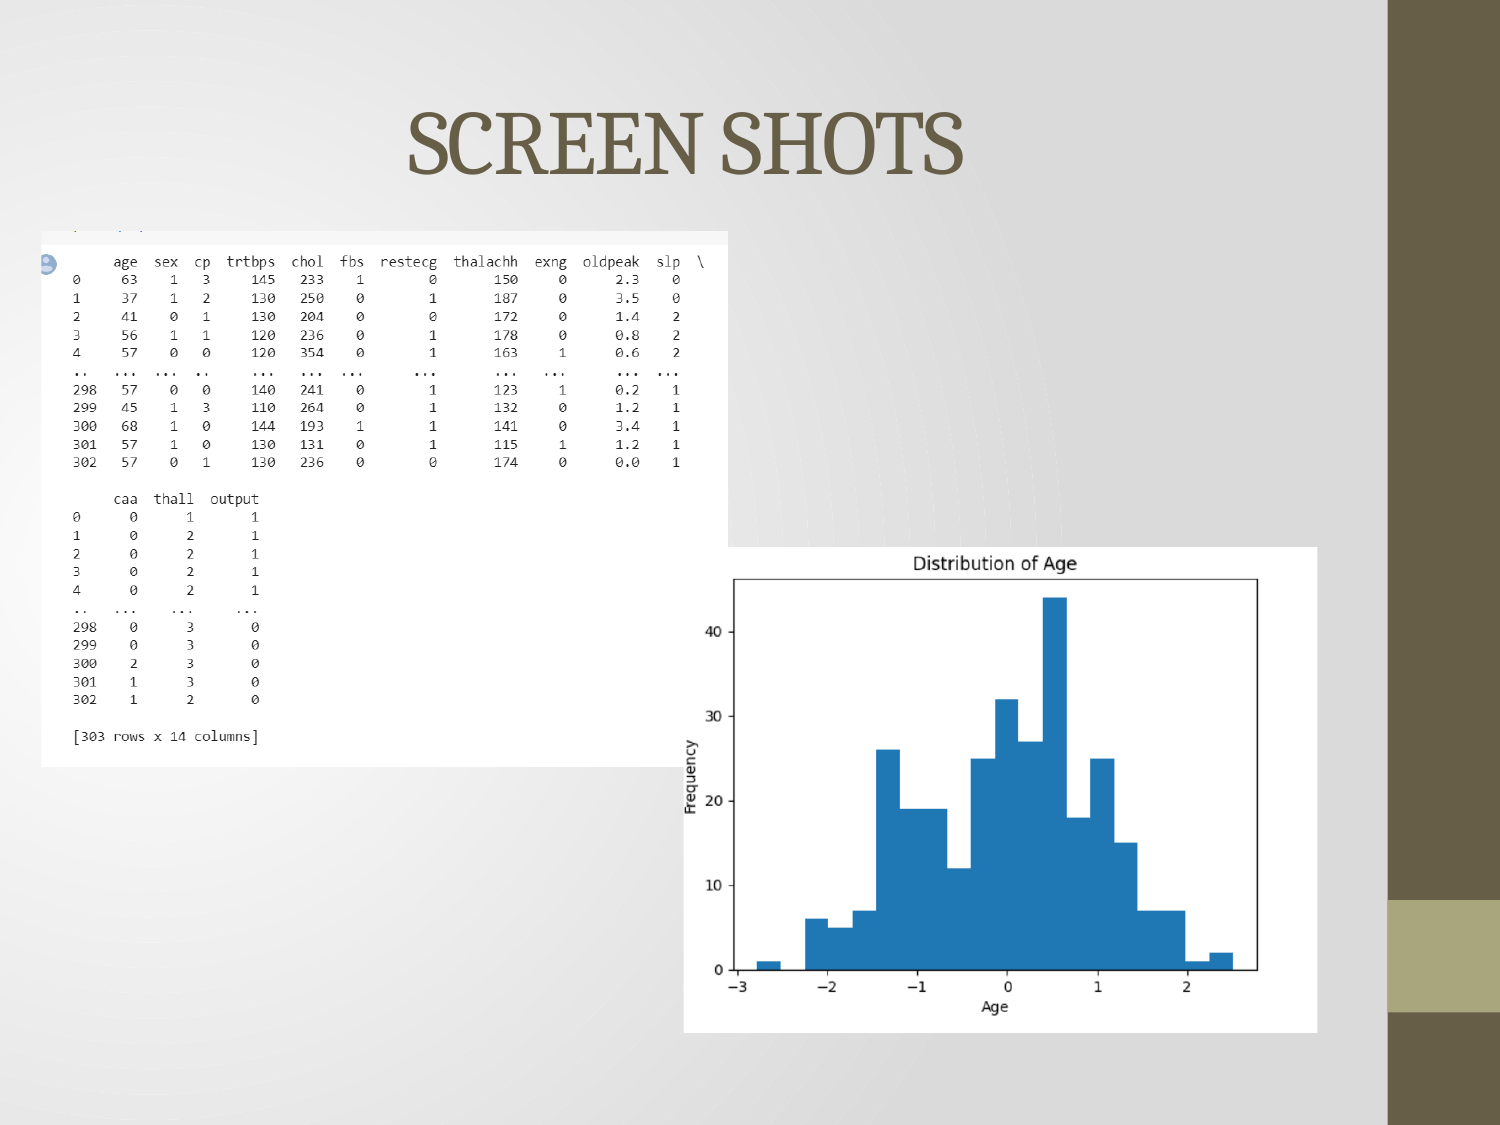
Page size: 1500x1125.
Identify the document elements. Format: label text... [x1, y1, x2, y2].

title SCREEN SHOTS [67, 49, 1306, 200]
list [40, 231, 729, 767]
picture [683, 546, 1318, 1033]
